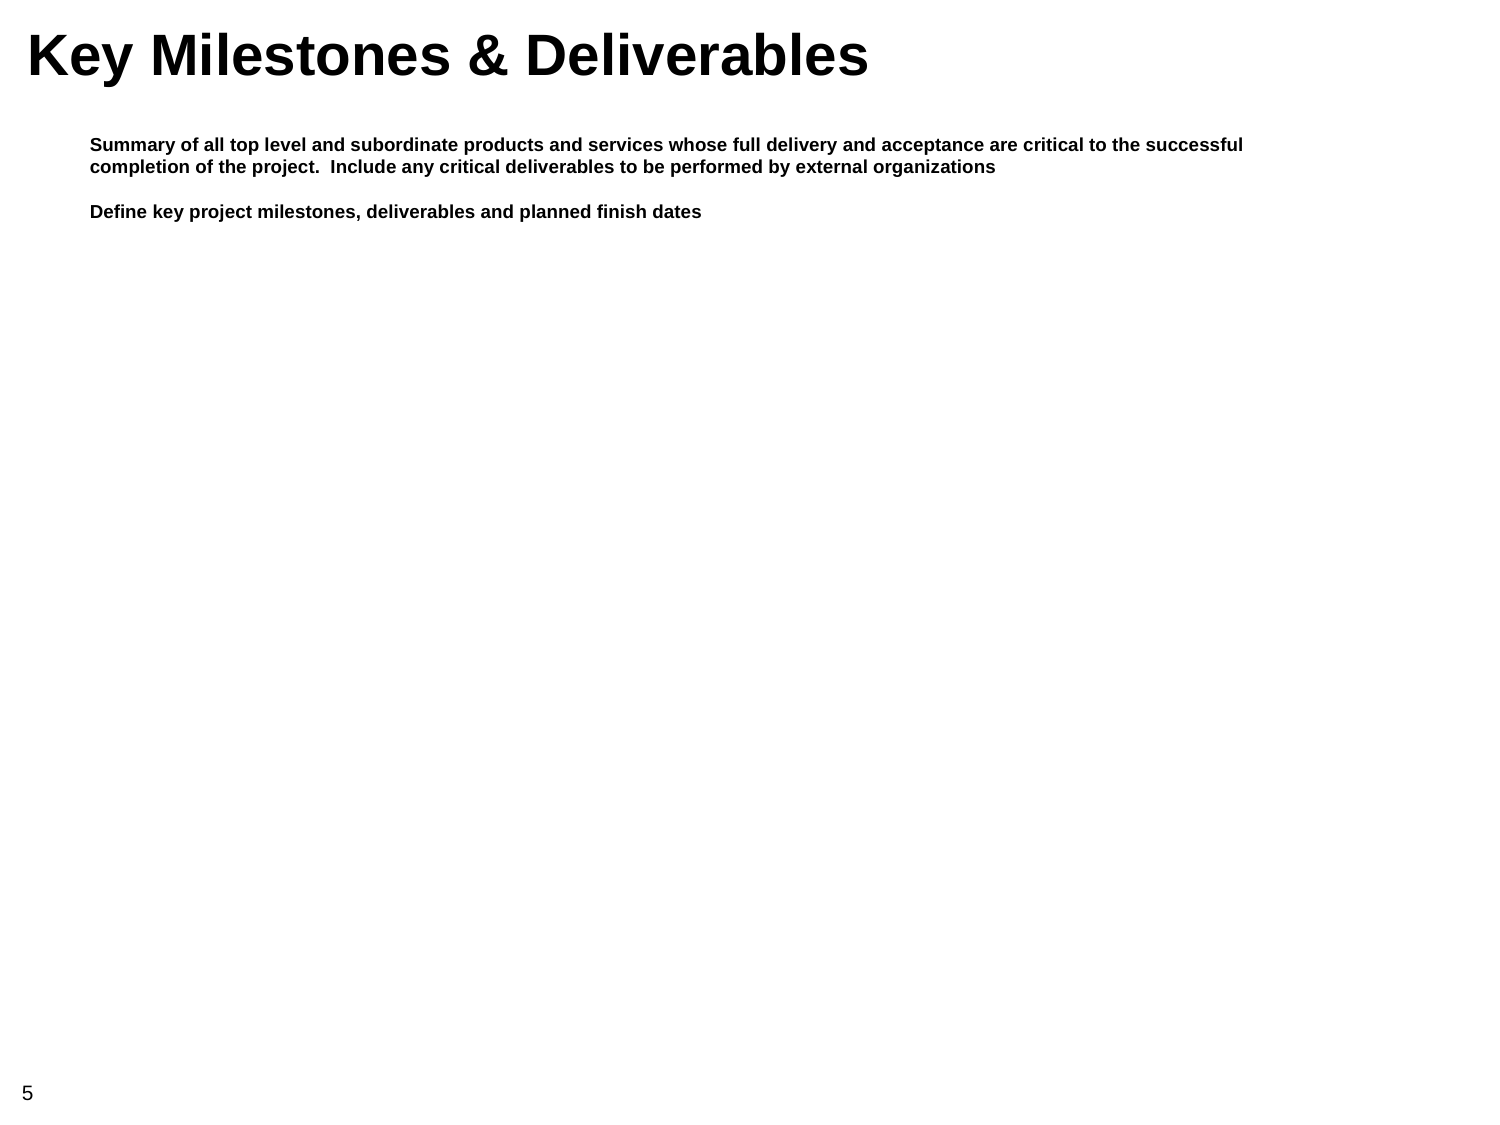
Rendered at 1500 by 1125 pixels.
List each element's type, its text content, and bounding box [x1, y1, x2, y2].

title Key Milestones & Deliverables [12, 22, 1325, 100]
text_box Summary of all top level and subordinate products and services whose full delivery and acceptance are critical to the successful completion of the project. Include any critical deliverables to be performed by external organizations Define key project milestones, deliverables and planned finish dates [74, 124, 1363, 230]
